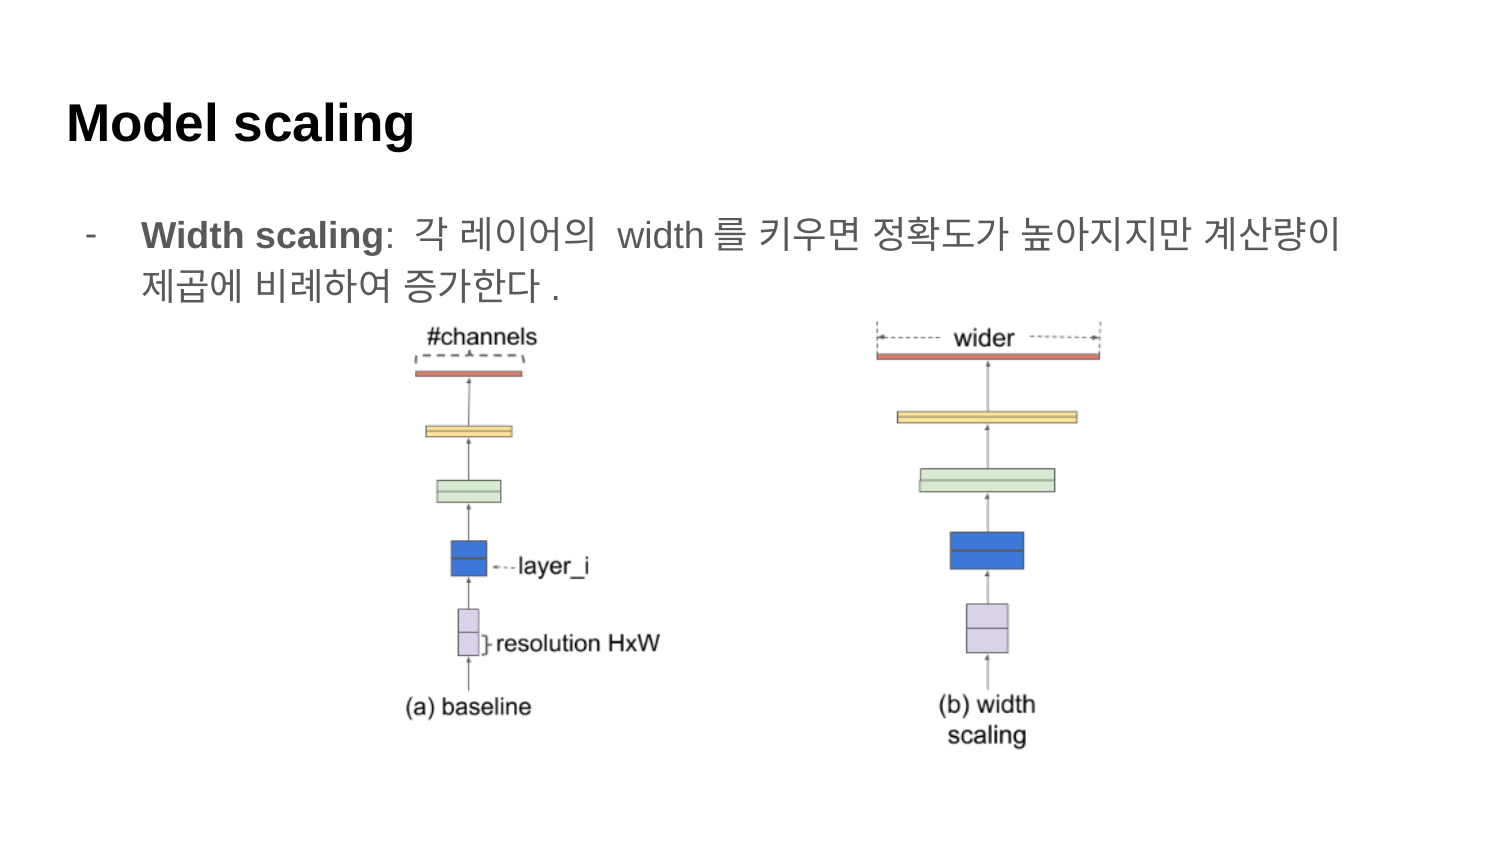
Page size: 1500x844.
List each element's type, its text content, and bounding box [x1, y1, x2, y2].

picture [851, 287, 1149, 782]
list Width scaling: 각 레이어의 width를 키우면 정확도가 높아지지만 계산량이 제곱에 비례하여 증가한다. [51, 189, 1449, 750]
title Model scaling [51, 72, 1449, 167]
picture [405, 310, 679, 759]
